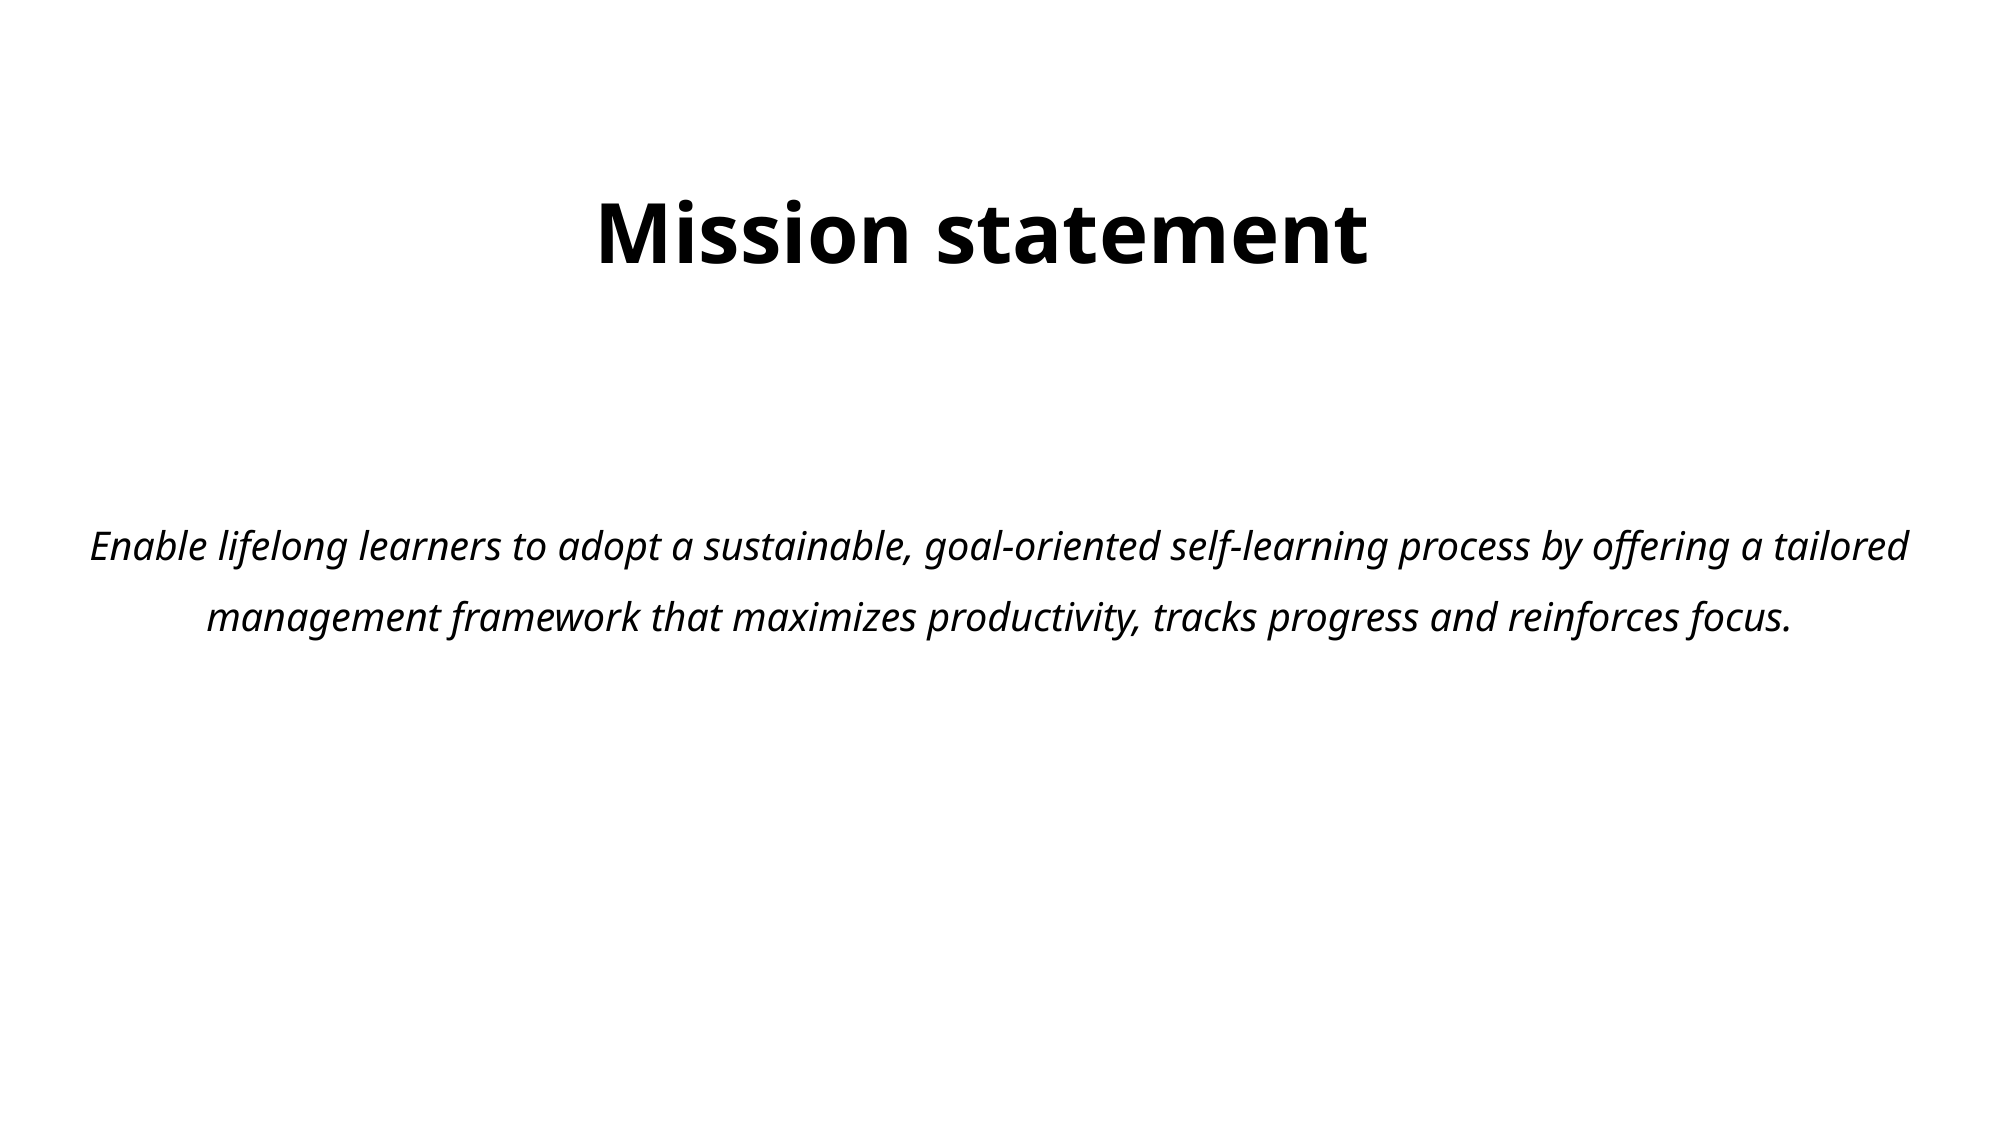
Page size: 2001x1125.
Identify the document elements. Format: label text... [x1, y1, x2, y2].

title Mission statement [360, 127, 1606, 290]
text_box Enable lifelong learners to adopt a sustainable, goal-oriented self-learning process by offering a tailored management framework that maximizes productivity, tracks progress and reinforces focus. [69, 455, 1930, 647]
